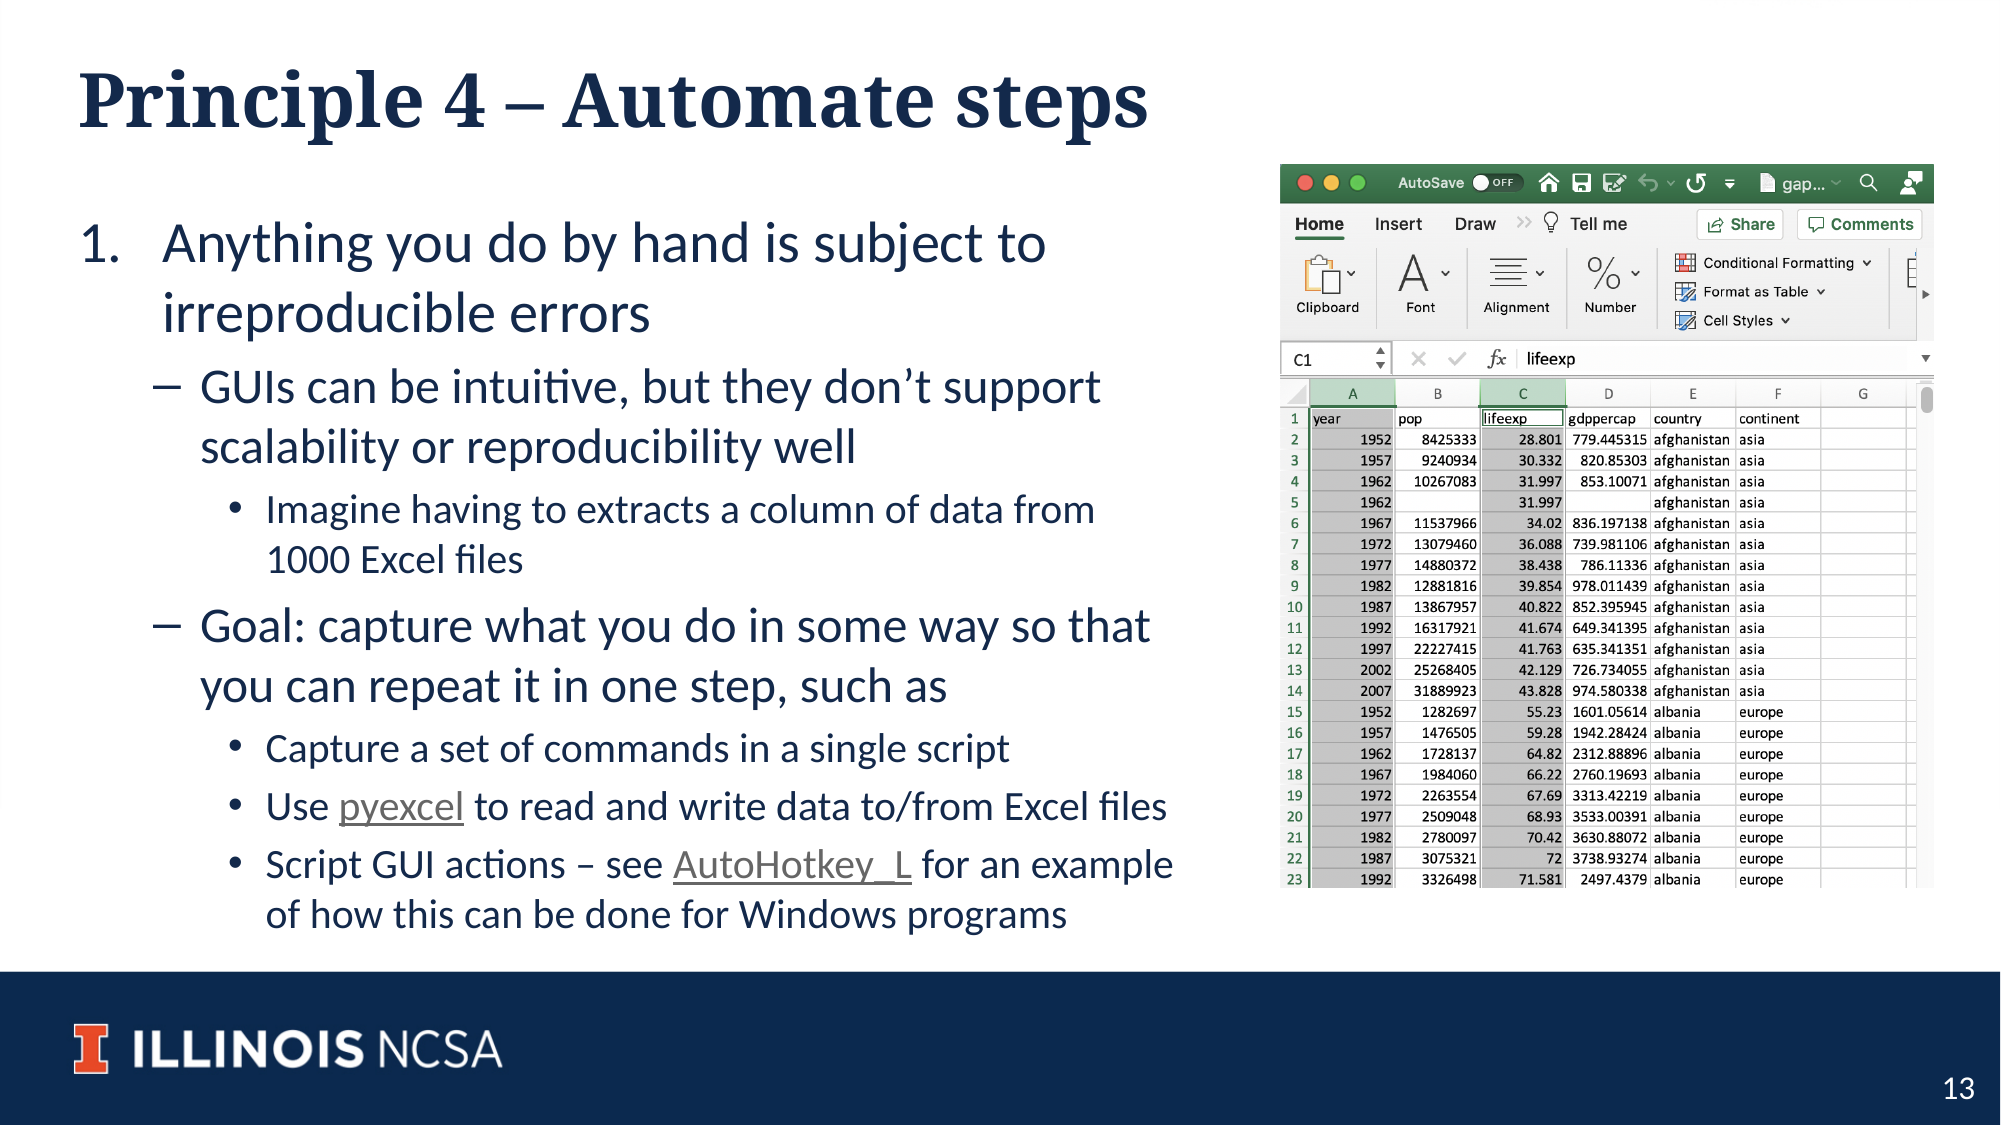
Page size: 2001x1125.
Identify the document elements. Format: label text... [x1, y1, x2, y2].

title Principle 4 – Automate steps [63, 44, 1934, 165]
list Anything you do by hand is subject to irreproducible errors GUIs can be intuitive, but they don’t support scalability or reproducibility well Imagine having to extracts a column of data from 1000 Excel files Goal: capture what you do in some way so that you can repeat it in one step, such as Capture a set of commands in a single script Use pyexcel to read and write data to/from Excel files Script GUI actions – see AutoHotkey_L for an example of how this can be done for Windows programs [63, 196, 1197, 947]
picture [0, 0, 2001, 1125]
